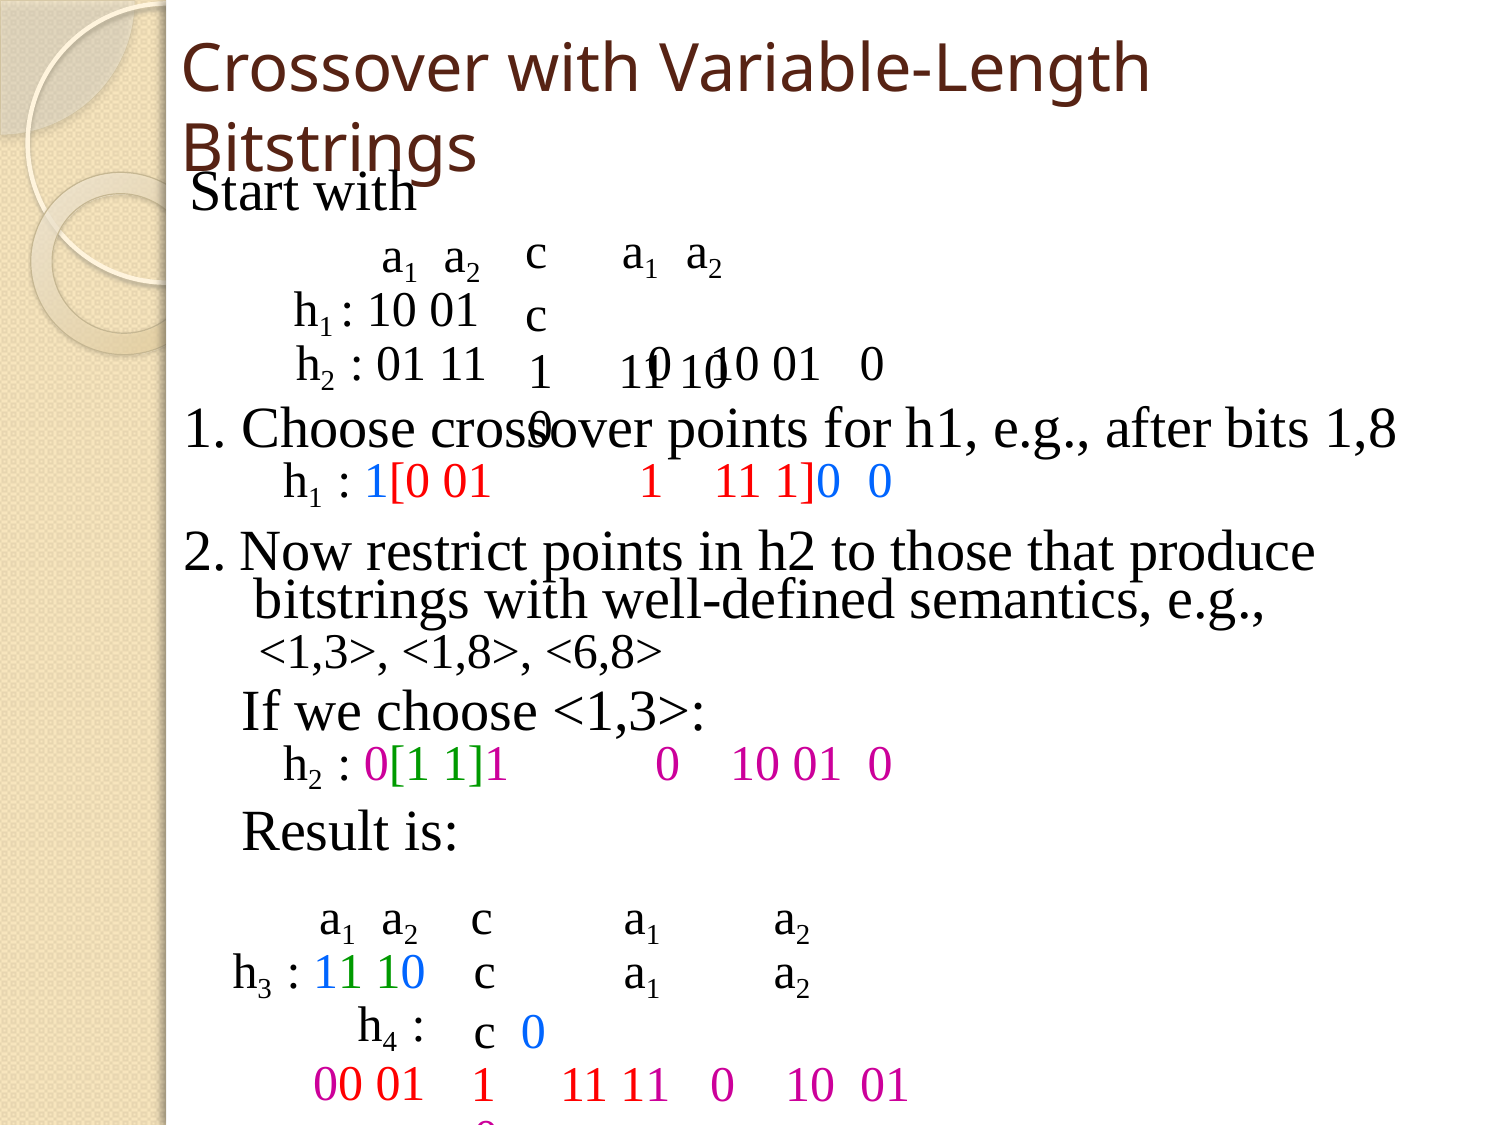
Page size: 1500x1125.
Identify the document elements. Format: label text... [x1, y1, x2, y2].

text_box c a1 a2 c a1 a2 c 0 1 11 11 0 10 01 0 [462, 887, 955, 1125]
text_box a1 a2 h3 : 11 10 h4 : 00 01 [224, 887, 431, 1111]
text_box a1 a2 h1 : 10 01 [287, 224, 494, 337]
title Crossover with Variable-Length Bitstrings [178, 8, 1321, 199]
text_box h2 : 01 11 0 10 01 0 Choose crossover points for h1, e.g., after bits 1,8 h1 : 1[0 01 1 11 1]0 0 Now restrict points in h2 to those that produce bitstrings with well-defined semantics, e.g., <1,3>, <1,8>, <6,8> If we choose <1,3>: h2 : 0[1 1]1 0 10 01 0 Result is: [174, 337, 1411, 863]
text_box c a1 a2 c 1 11 10 0 [512, 224, 777, 337]
text_box Start with [187, 149, 420, 222]
